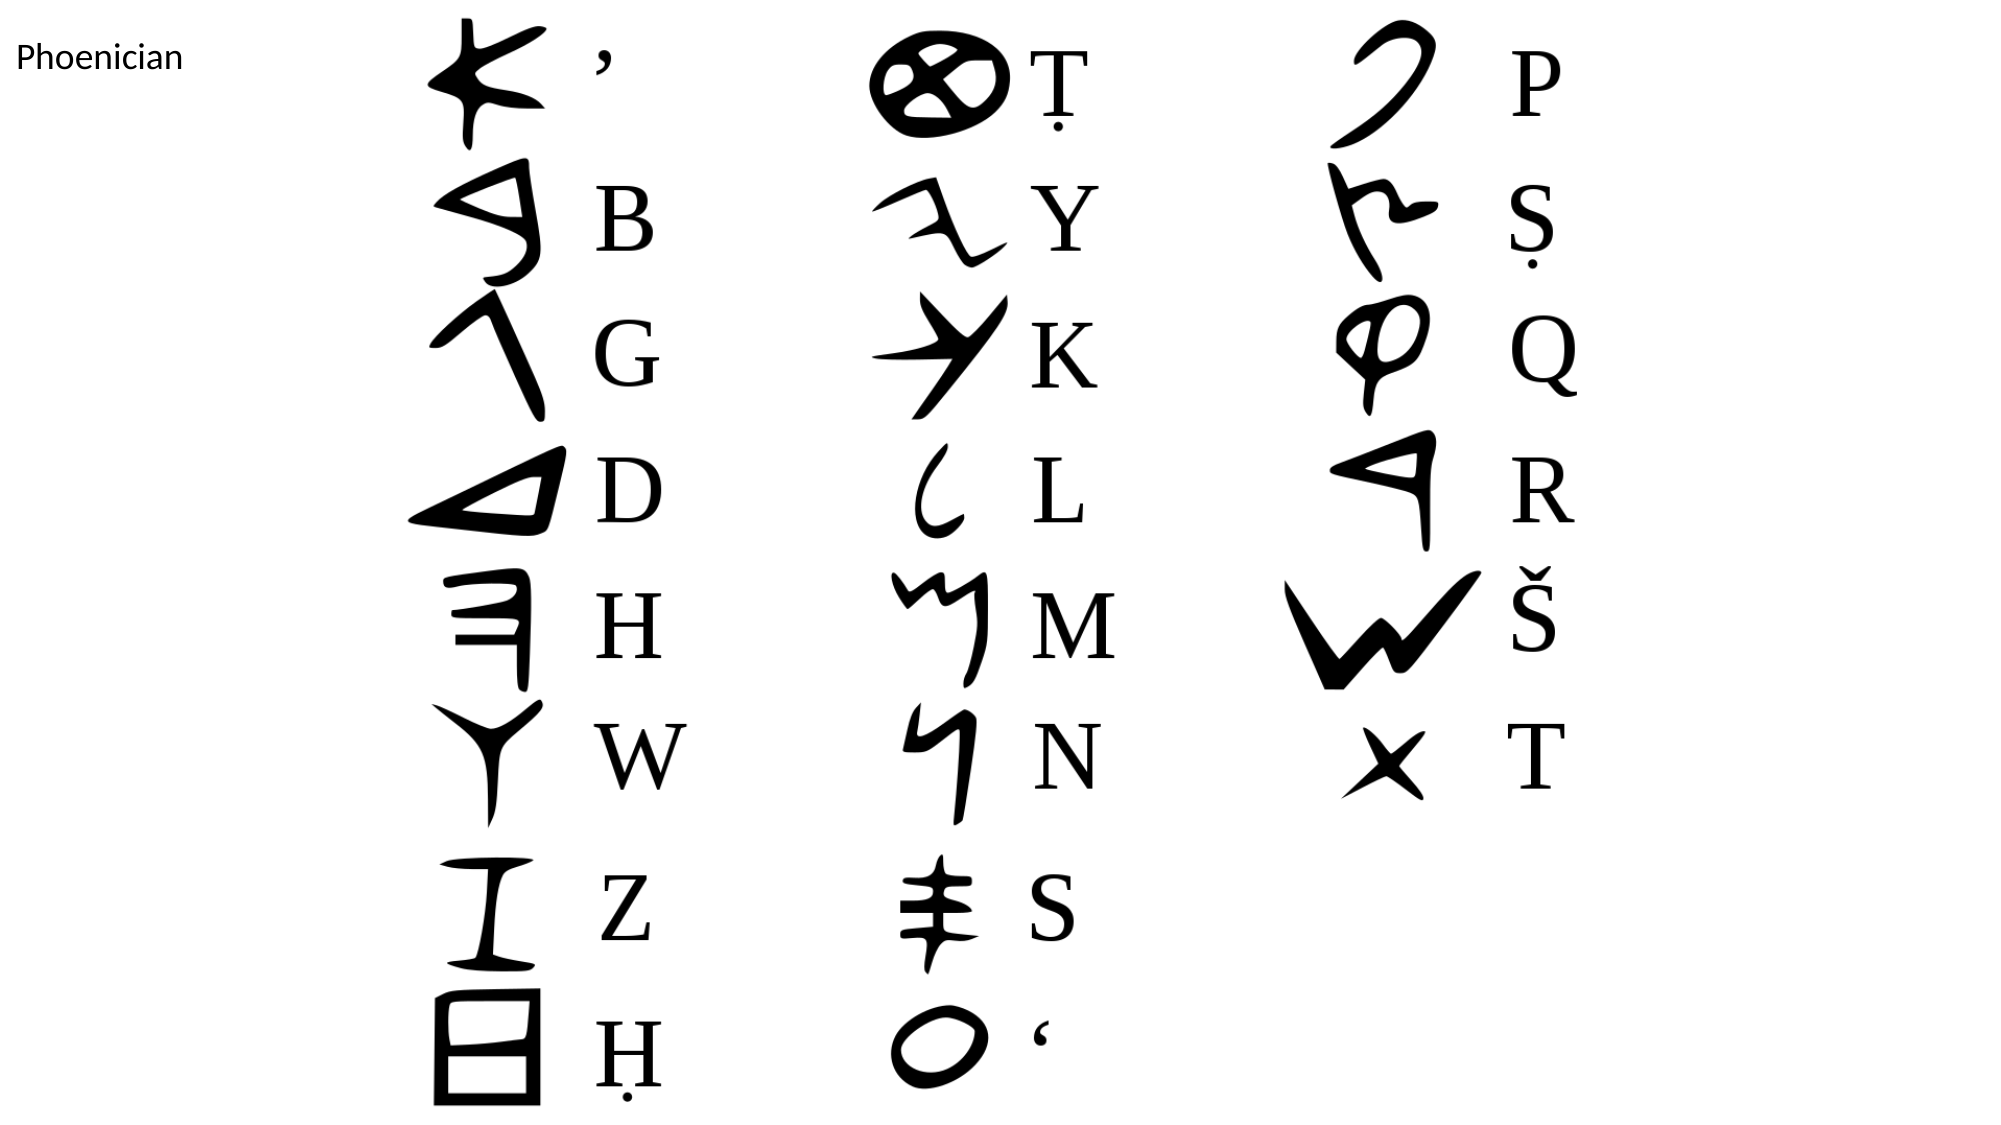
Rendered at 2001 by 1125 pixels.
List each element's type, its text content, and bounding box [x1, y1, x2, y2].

text_box Phoenician [1, 24, 199, 85]
picture [373, 0, 1626, 1125]
